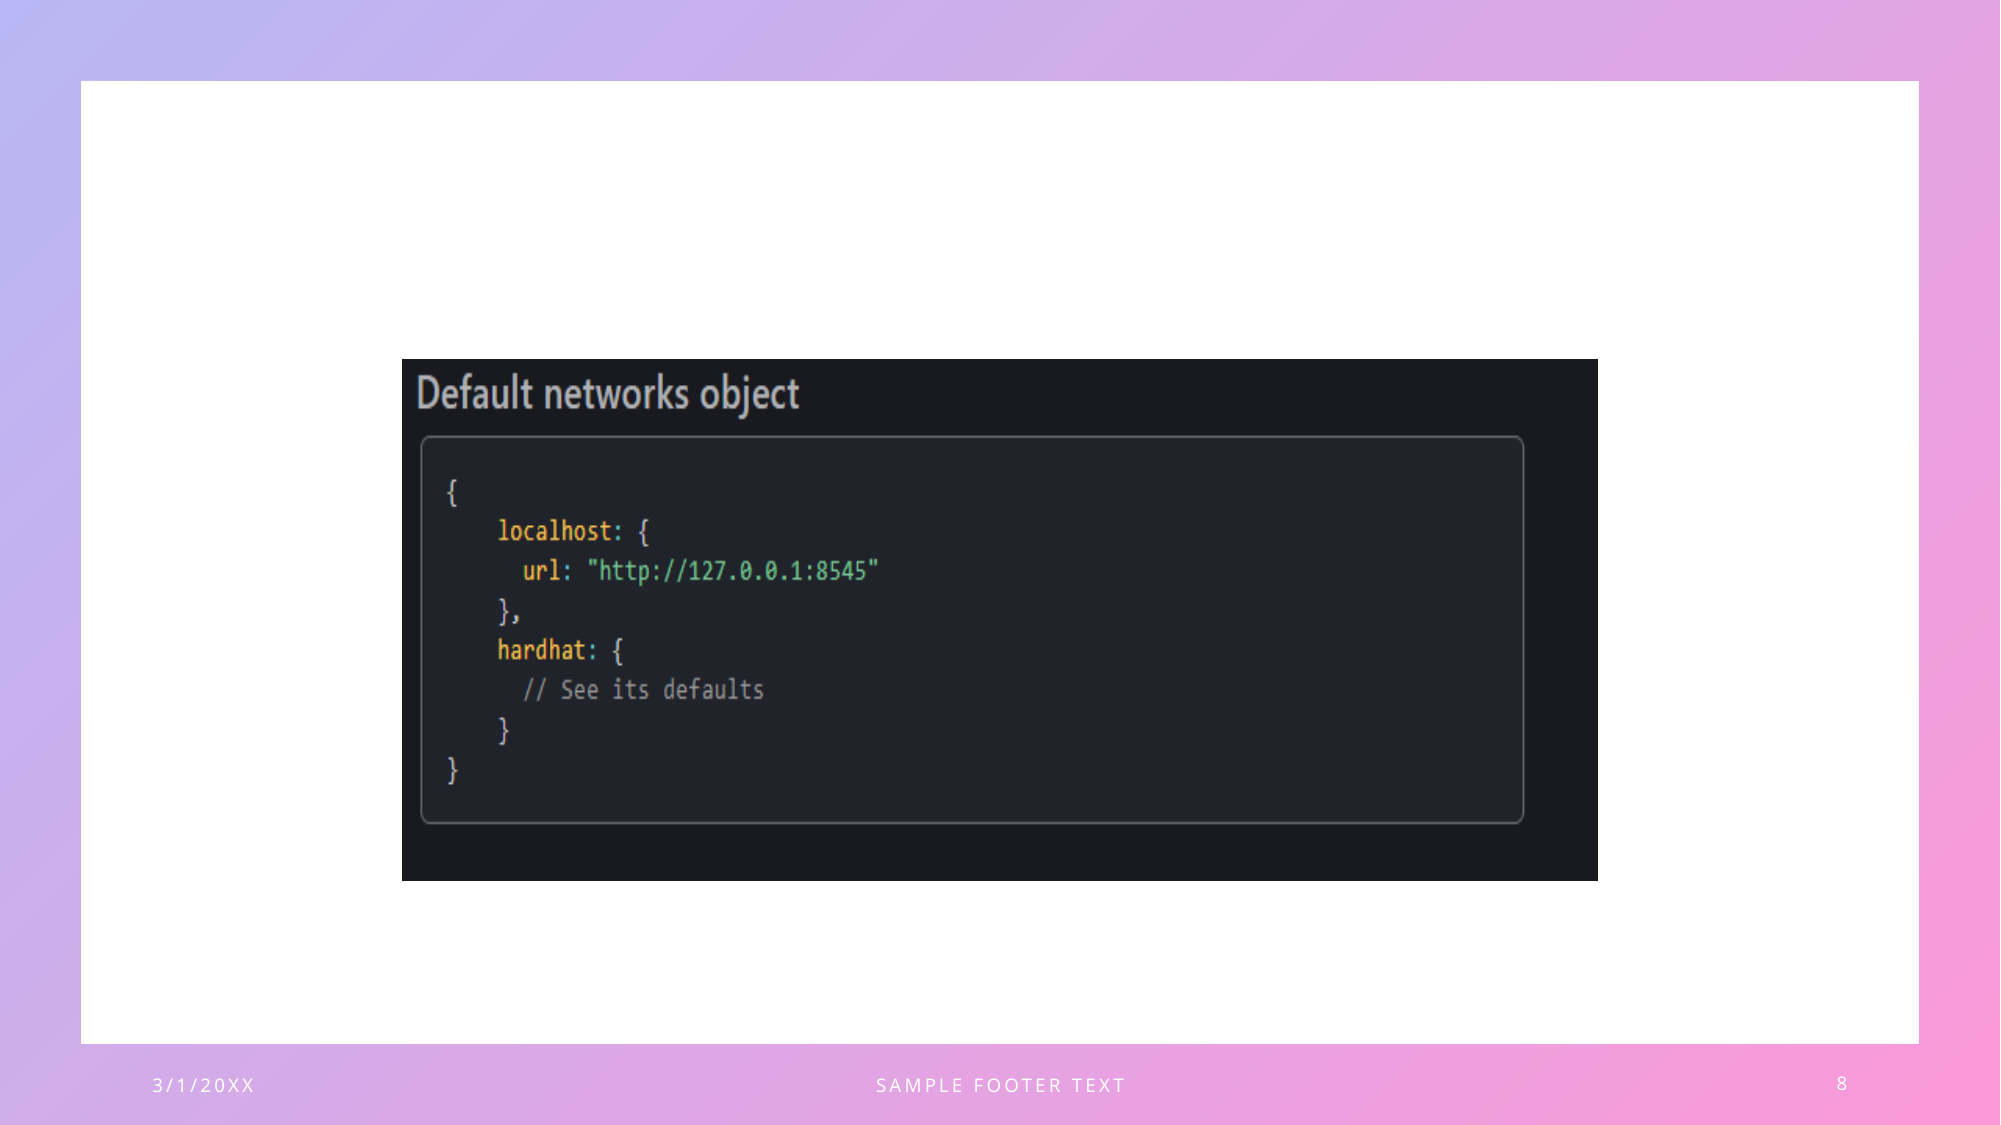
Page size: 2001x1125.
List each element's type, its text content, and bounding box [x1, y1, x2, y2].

slide_number 8 [1412, 1054, 1863, 1115]
footer SAMPLE FOOTER TEXT [662, 1054, 1338, 1115]
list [402, 359, 1598, 881]
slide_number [137, 1054, 588, 1115]
